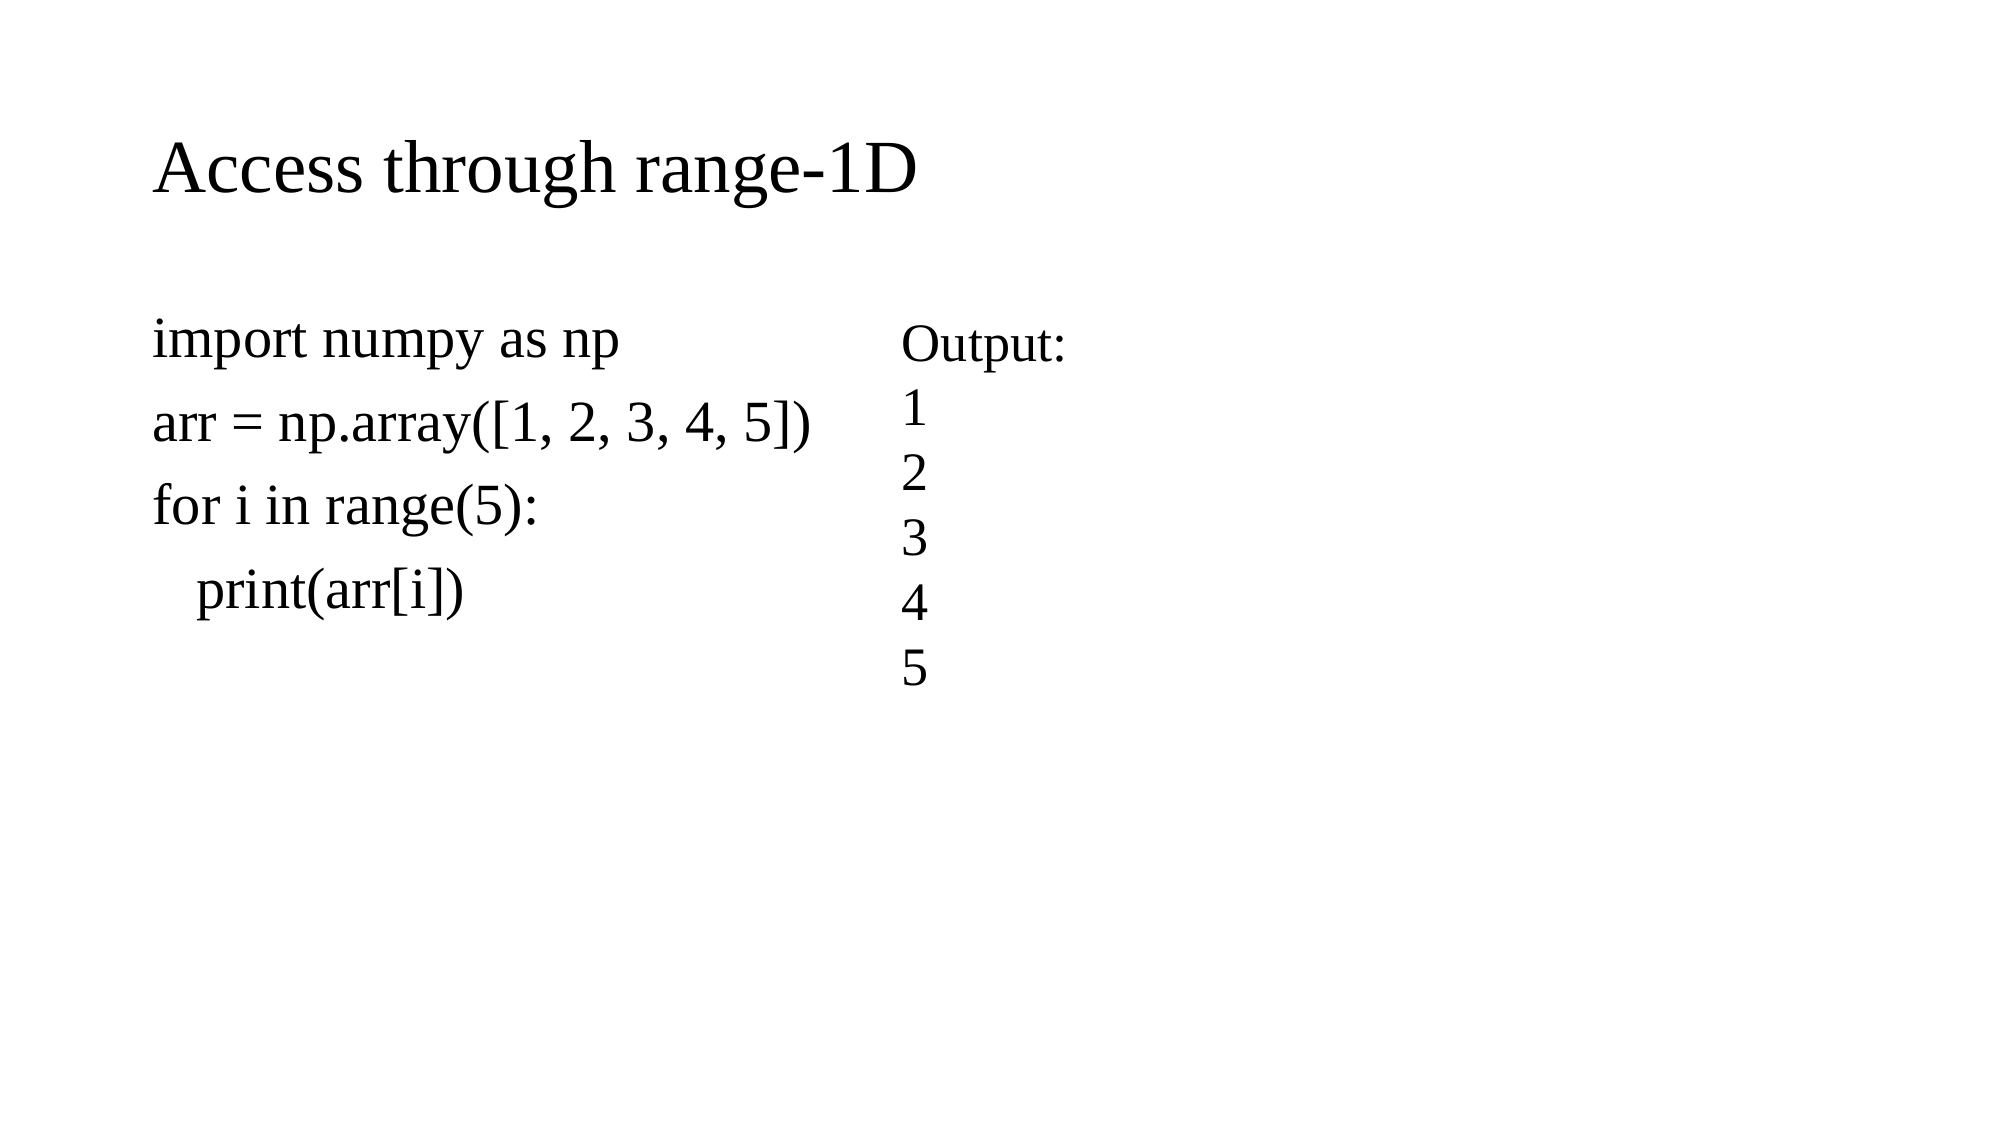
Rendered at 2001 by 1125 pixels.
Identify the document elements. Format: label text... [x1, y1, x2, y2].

title Access through range-1D [137, 59, 1863, 278]
text_box Output: 1 2 3 4 5 [887, 299, 1887, 704]
list import numpy as np arr = np.array([1, 2, 3, 4, 5]) for i in range(5): print(arr[i]) [137, 299, 888, 1014]
